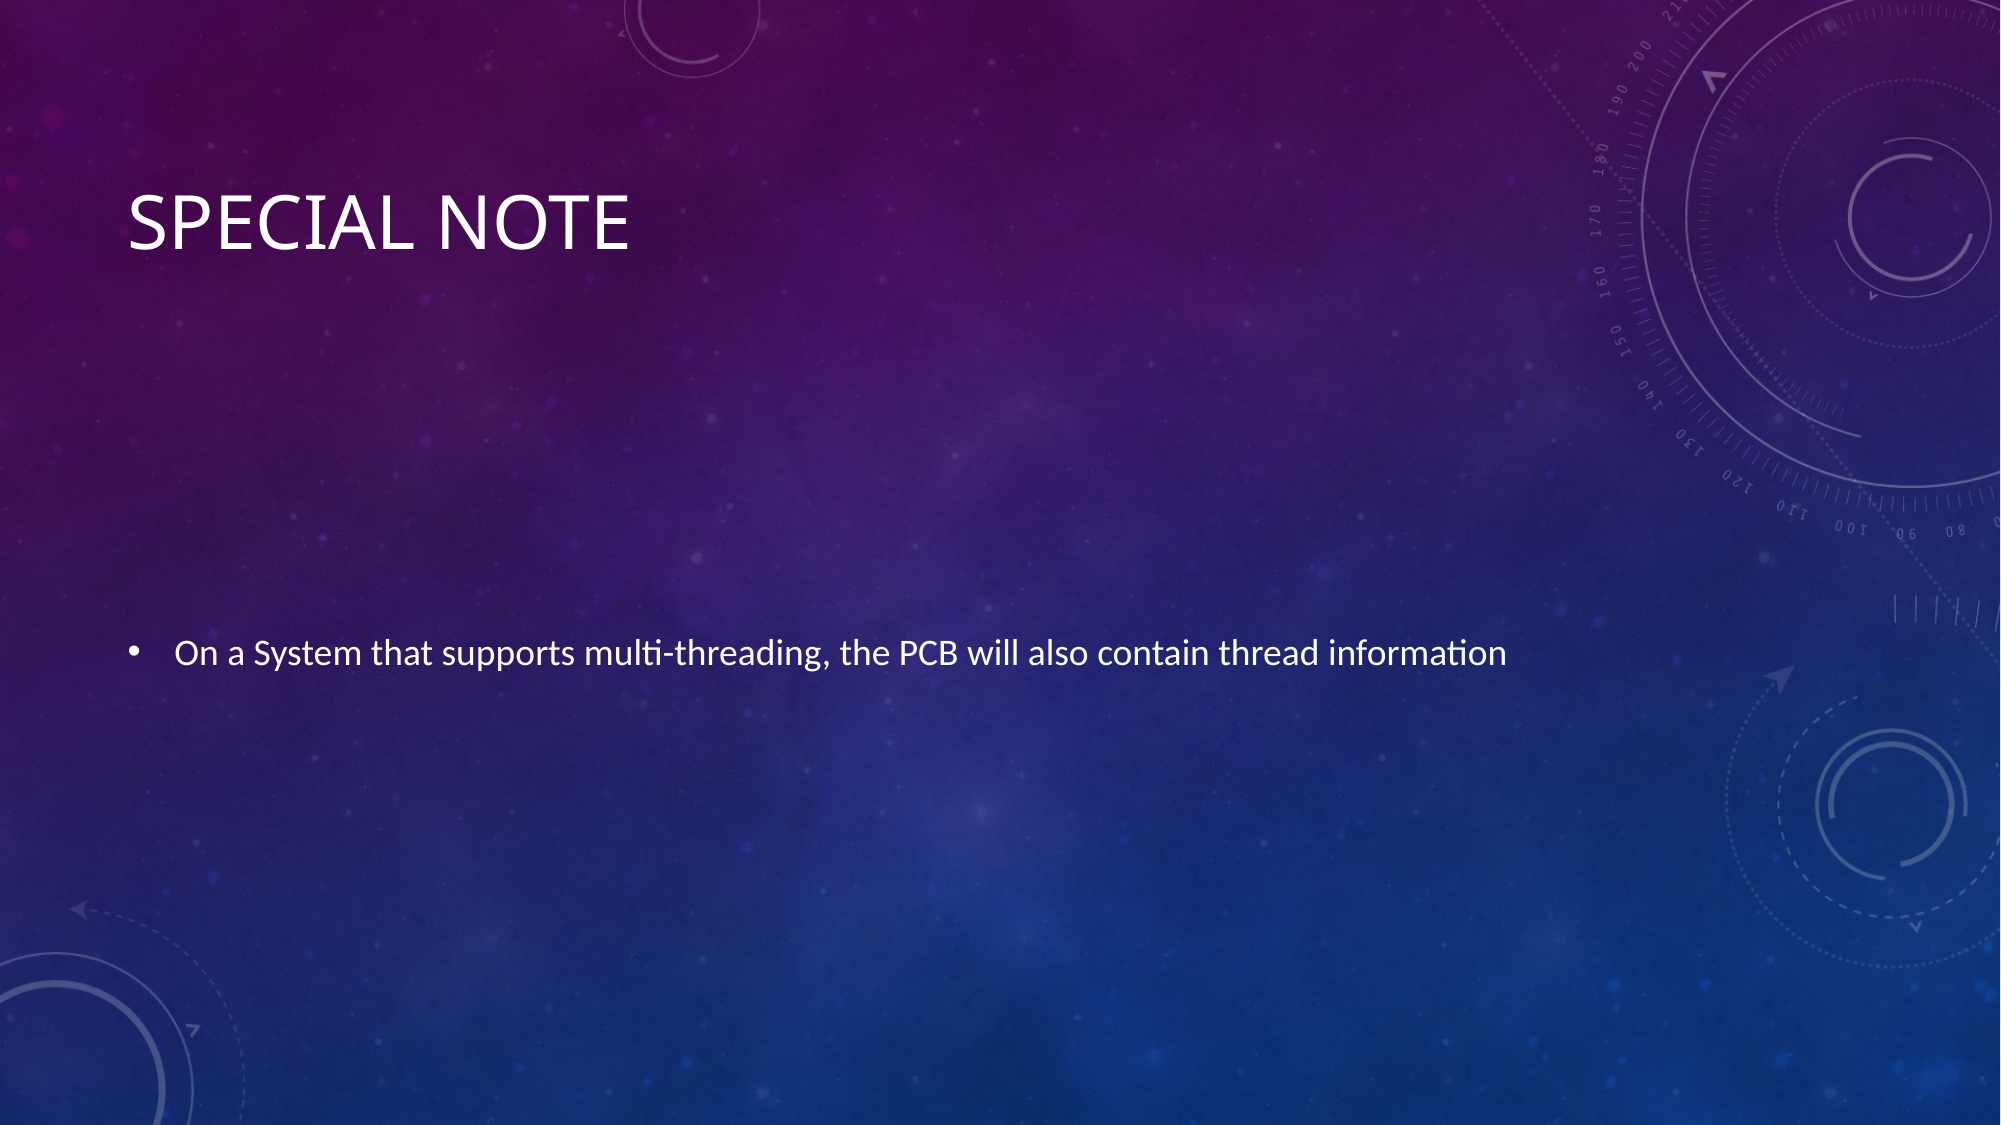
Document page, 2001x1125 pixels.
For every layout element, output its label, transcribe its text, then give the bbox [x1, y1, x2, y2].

title Special Note [112, 99, 1775, 339]
list On a System that supports multi-threading, the PCB will also contain thread information [112, 351, 1775, 950]
picture [0, 0, 2001, 1125]
